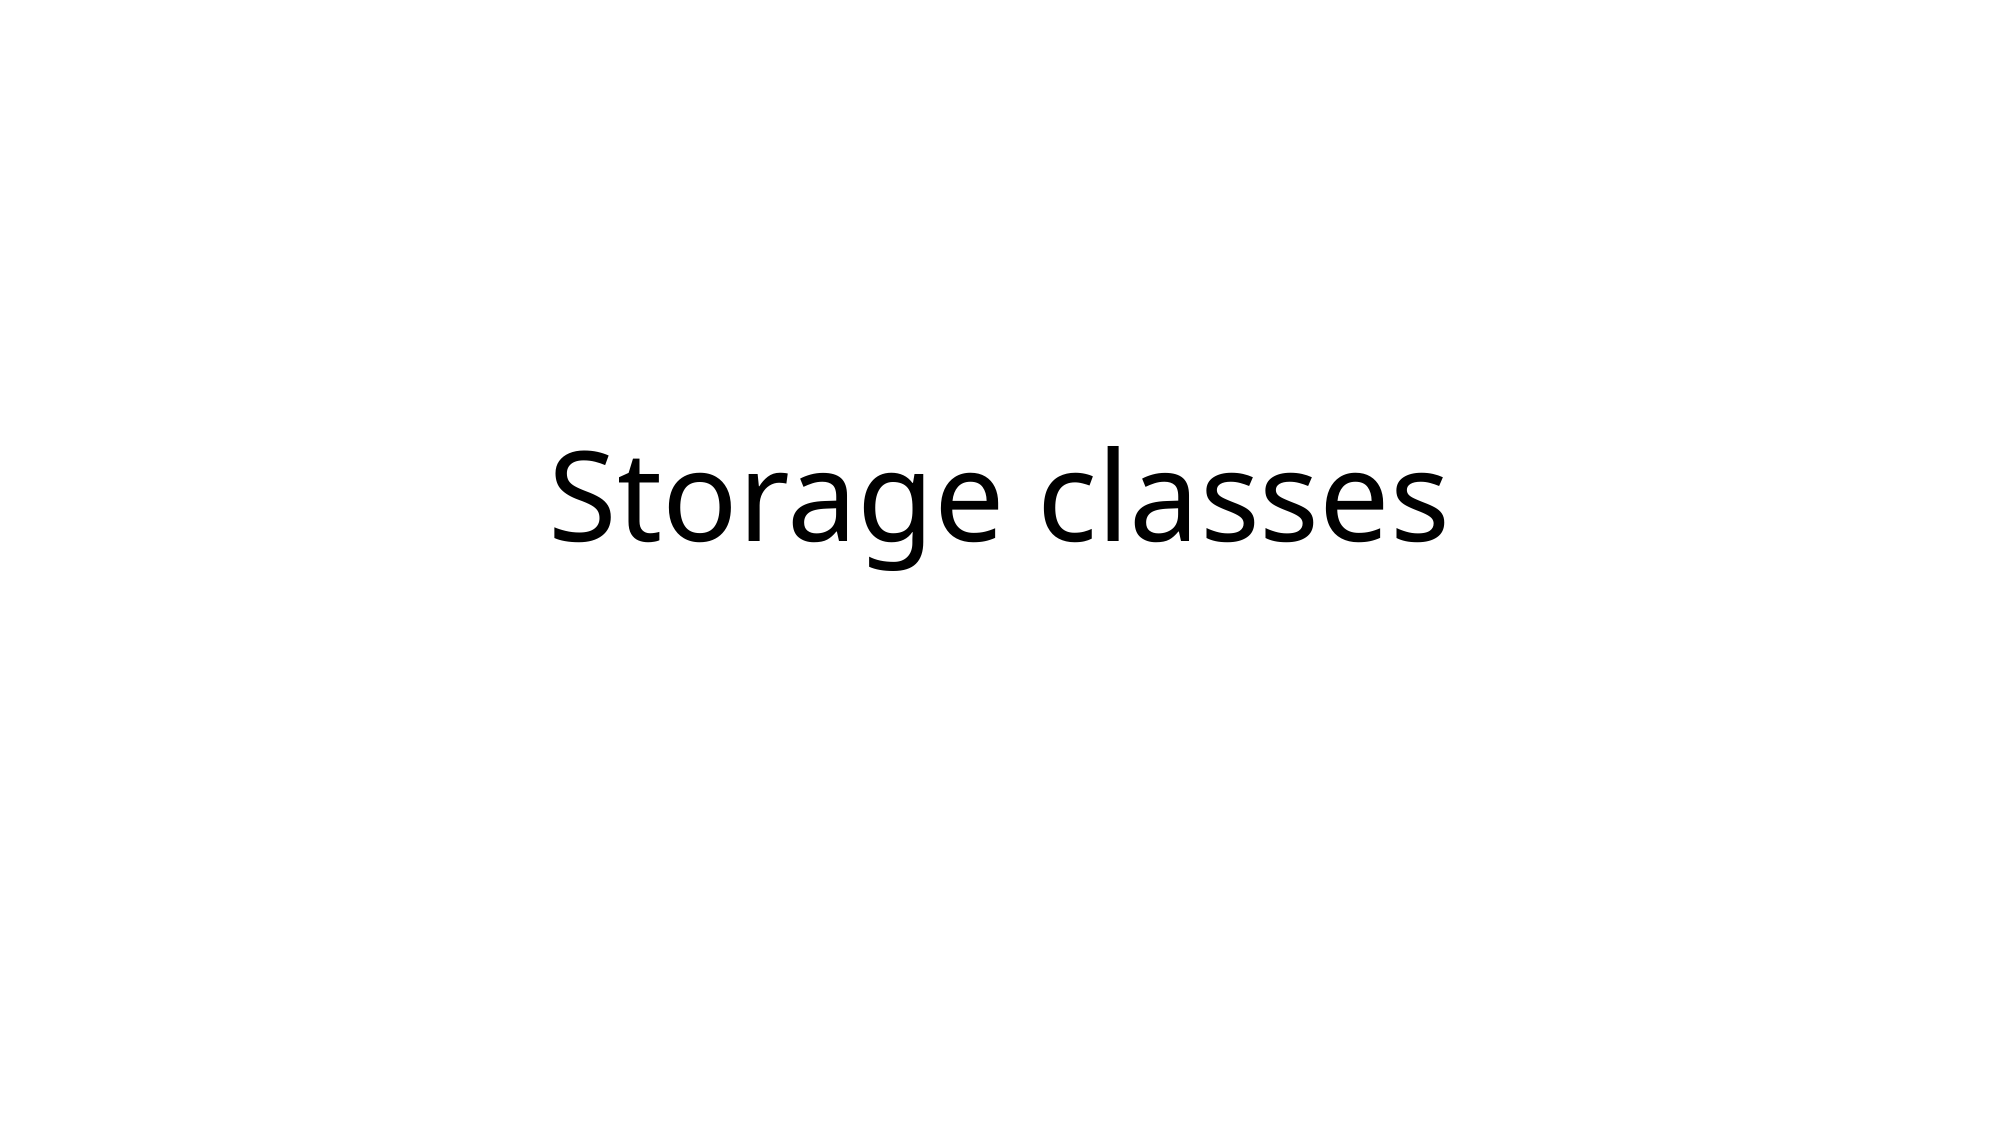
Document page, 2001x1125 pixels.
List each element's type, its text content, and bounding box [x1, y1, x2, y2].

title Storage classes [249, 184, 1750, 576]
